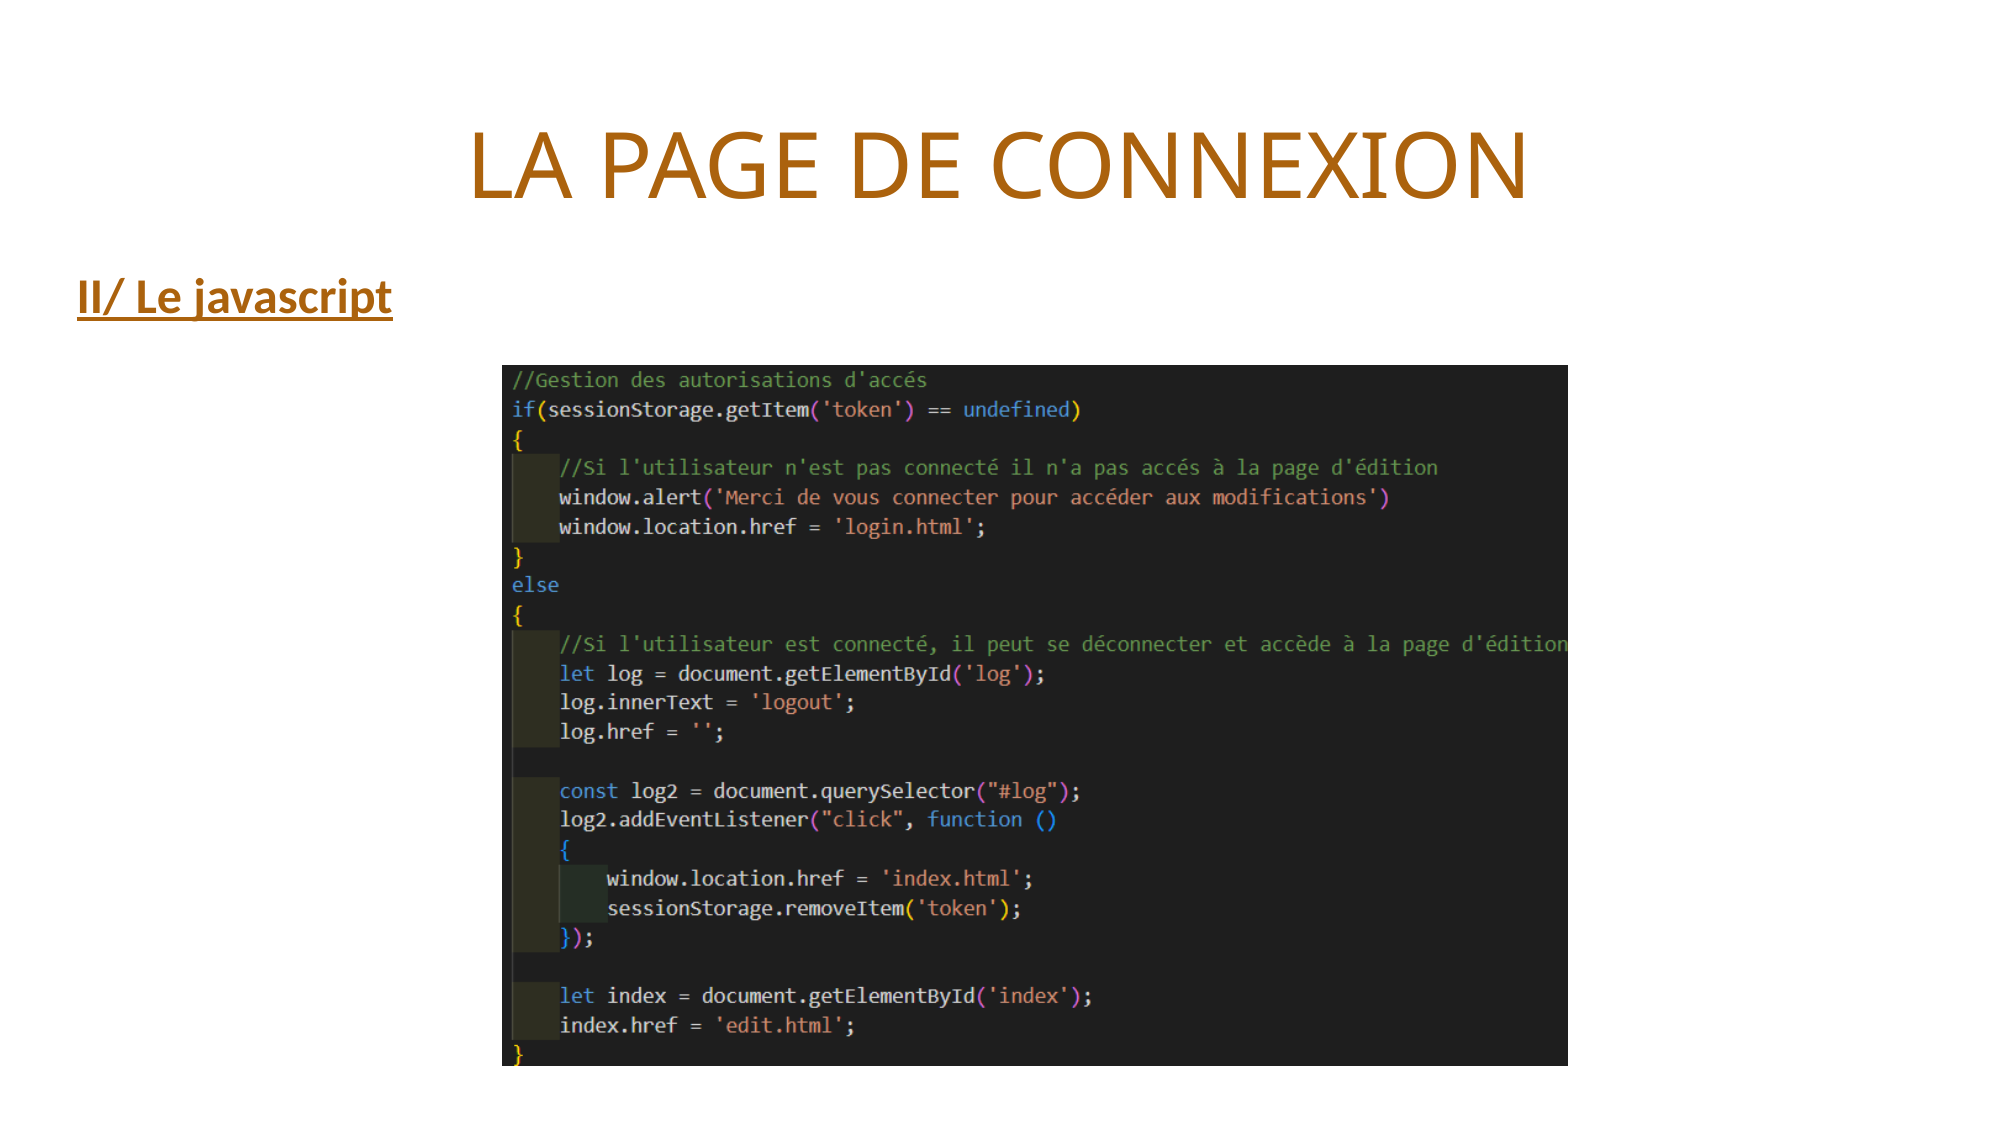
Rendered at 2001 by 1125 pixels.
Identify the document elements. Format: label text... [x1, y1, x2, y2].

title LA PAGE DE CONNEXION [137, 59, 1863, 278]
text_box II/ Le javascript [61, 256, 1251, 332]
picture [502, 365, 1569, 1066]
